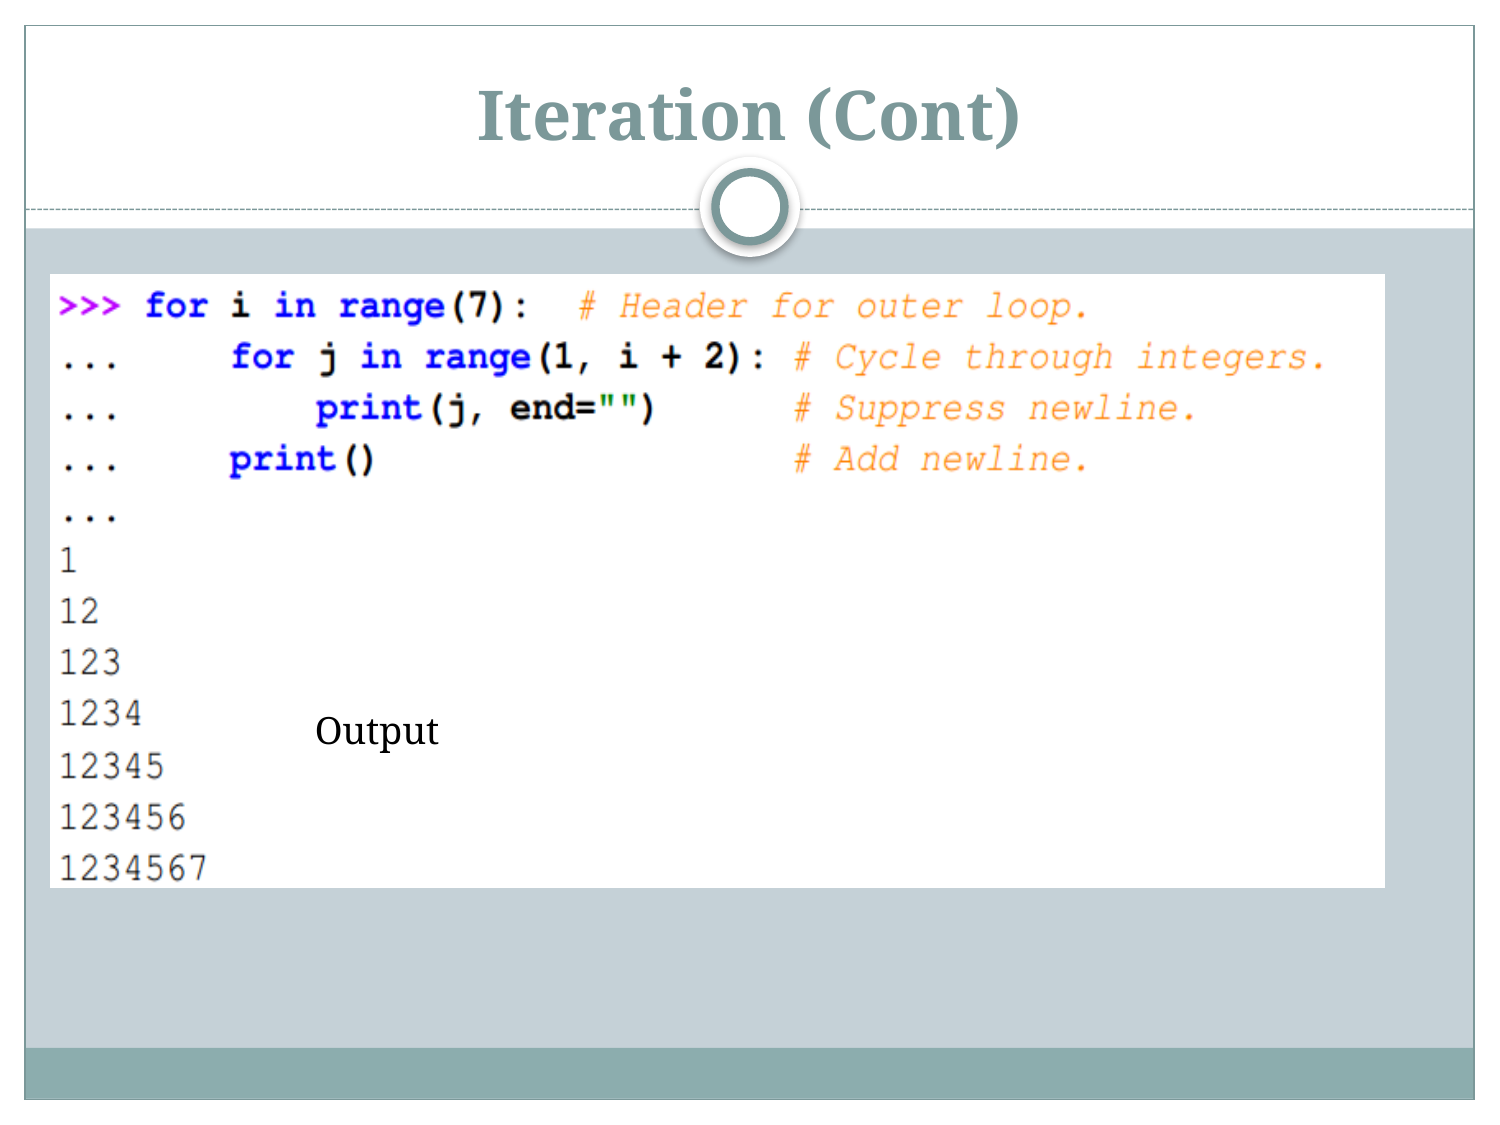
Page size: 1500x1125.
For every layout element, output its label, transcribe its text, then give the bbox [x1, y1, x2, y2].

title Iteration (Cont) [49, 37, 1450, 162]
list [49, 274, 1385, 888]
